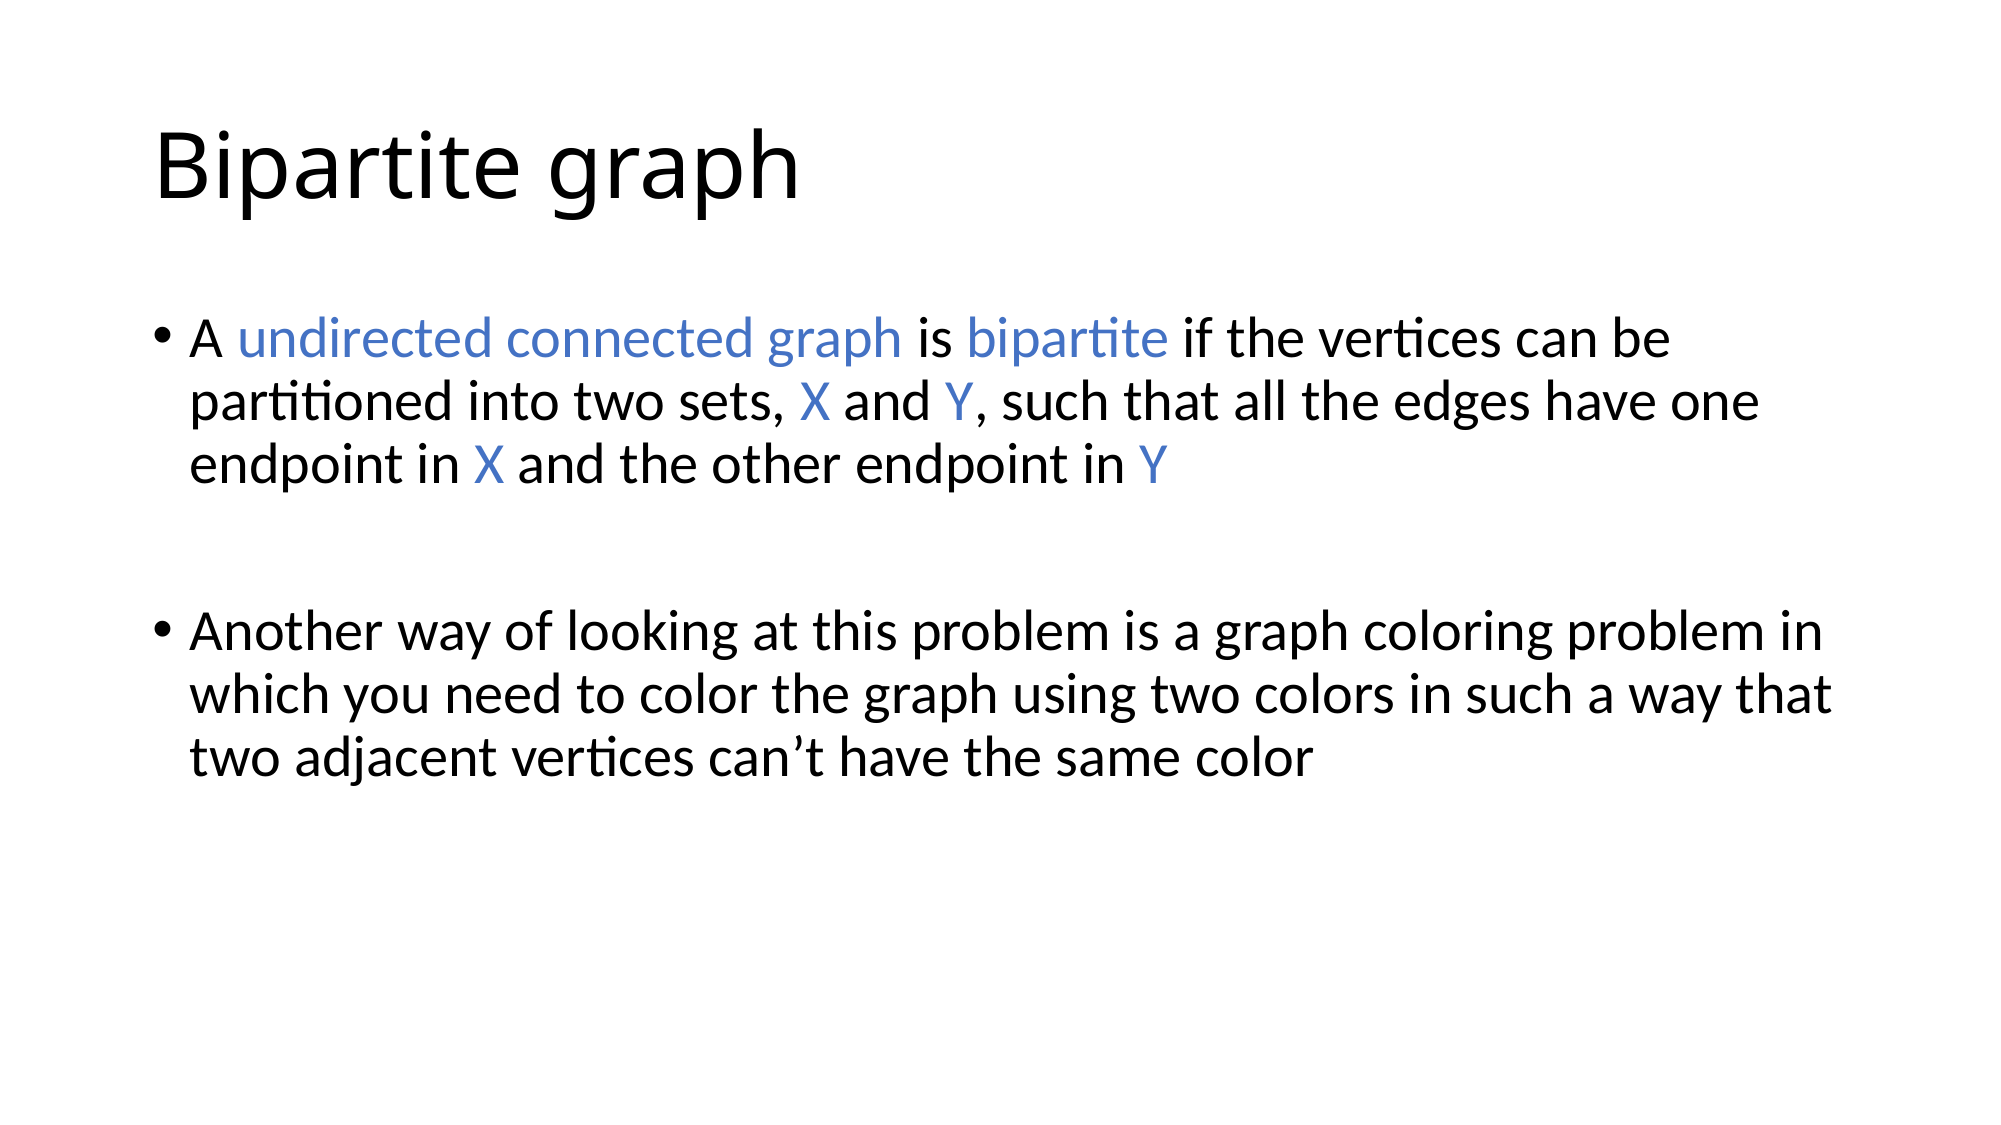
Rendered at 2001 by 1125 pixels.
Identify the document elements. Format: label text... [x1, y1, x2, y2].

list A undirected connected graph is bipartite if the vertices can be partitioned into two sets, X and Y, such that all the edges have one endpoint in X and the other endpoint in Y Another way of looking at this problem is a graph coloring problem in which you need to color the graph using two colors in such a way that two adjacent vertices can’t have the same color [137, 299, 1863, 1014]
title Bipartite graph [137, 59, 1863, 278]
